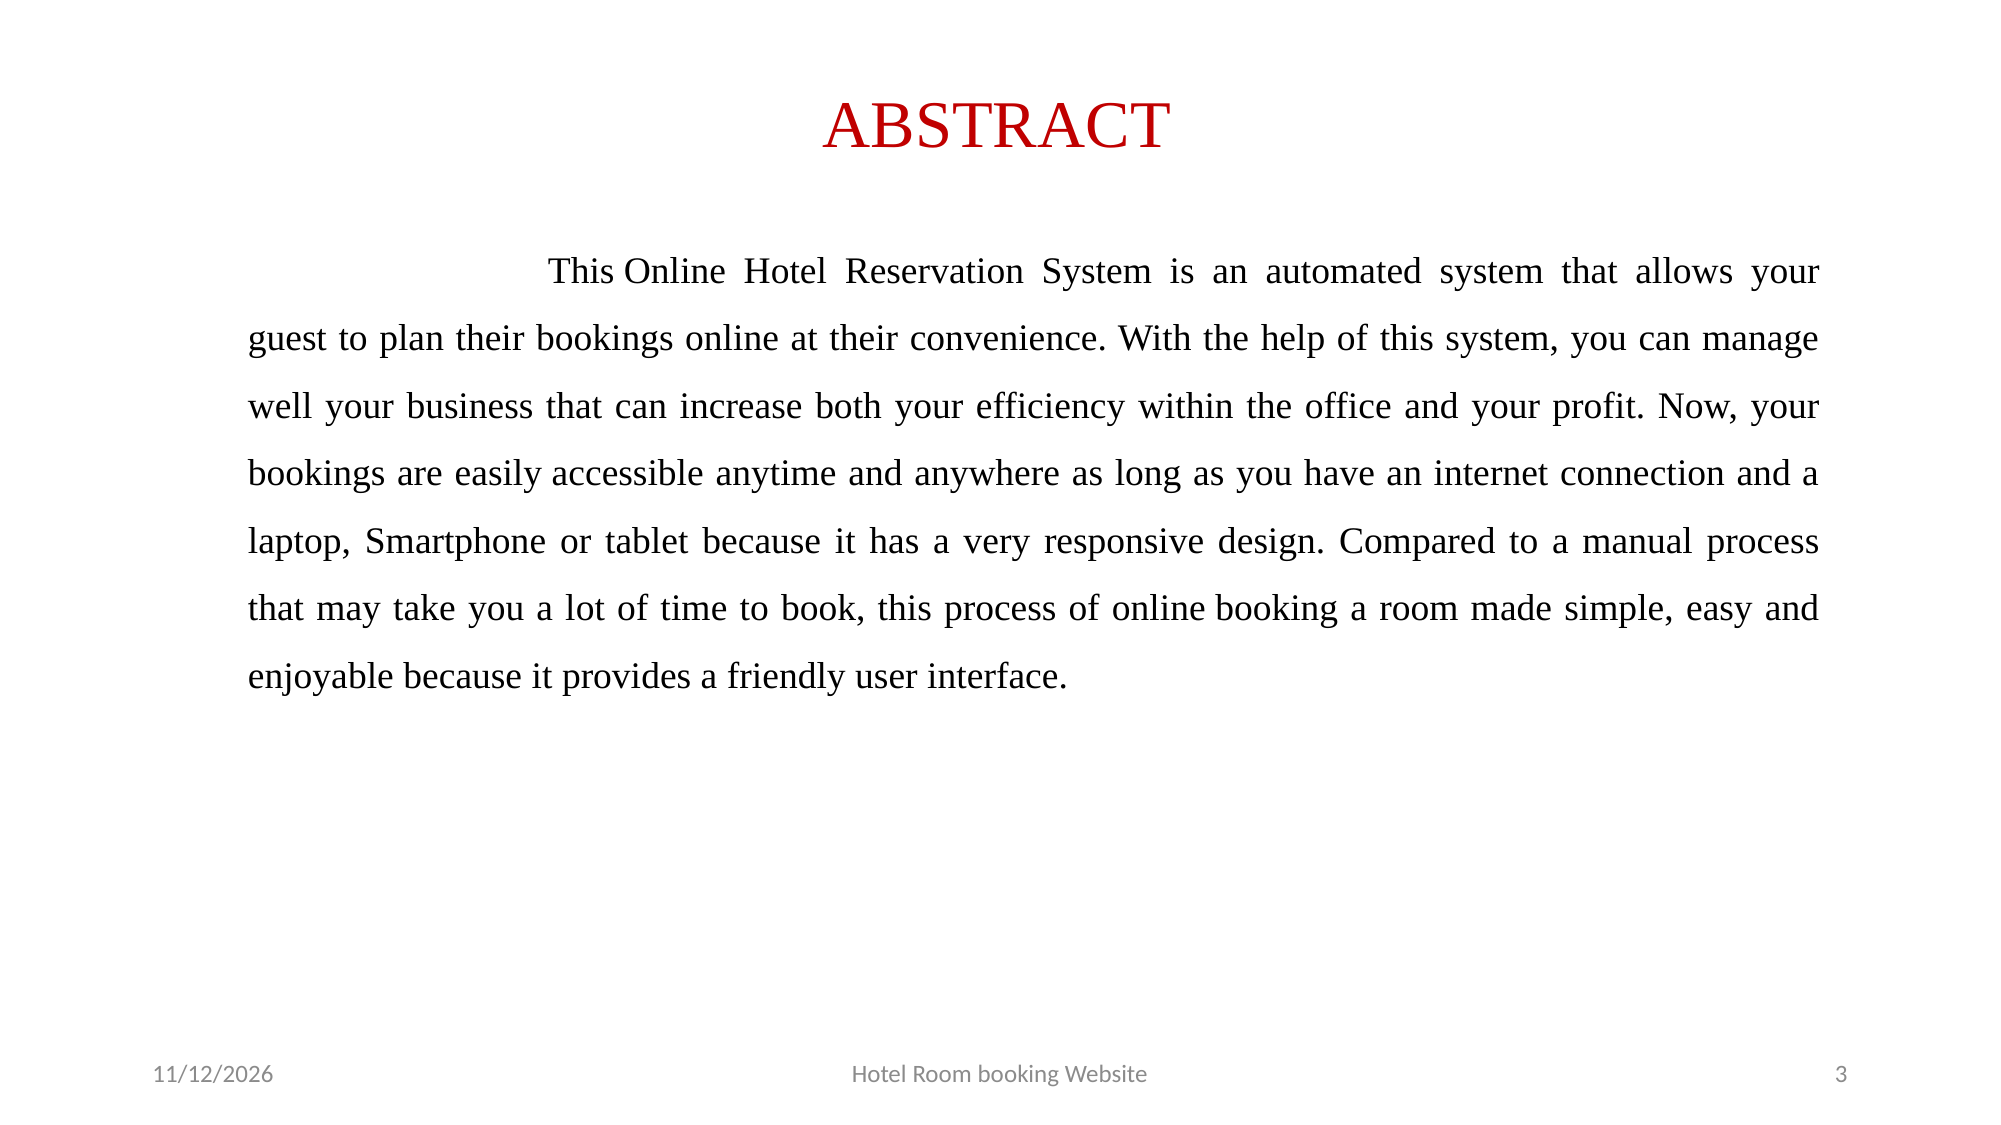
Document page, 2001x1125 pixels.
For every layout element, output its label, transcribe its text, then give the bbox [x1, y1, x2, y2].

text_box This Online Hotel Reservation System is an automated system that allows your guest to plan their bookings online at their convenience. With the help of this system, you can manage well your business that can increase both your efficiency within the office and your profit. Now, your bookings are easily accessible anytime and anywhere as long as you have an internet connection and a laptop, Smartphone or tablet because it has a very responsive design. Compared to a manual process that may take you a lot of time to book, this process of online booking a room made simple, easy and enjoyable because it provides a friendly user interface. [111, 215, 1837, 704]
title ABSTRACT [137, 59, 1863, 191]
slide_number 3 [1412, 1042, 1863, 1103]
footer Hotel Room booking Website [662, 1042, 1338, 1103]
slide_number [137, 1042, 588, 1103]
